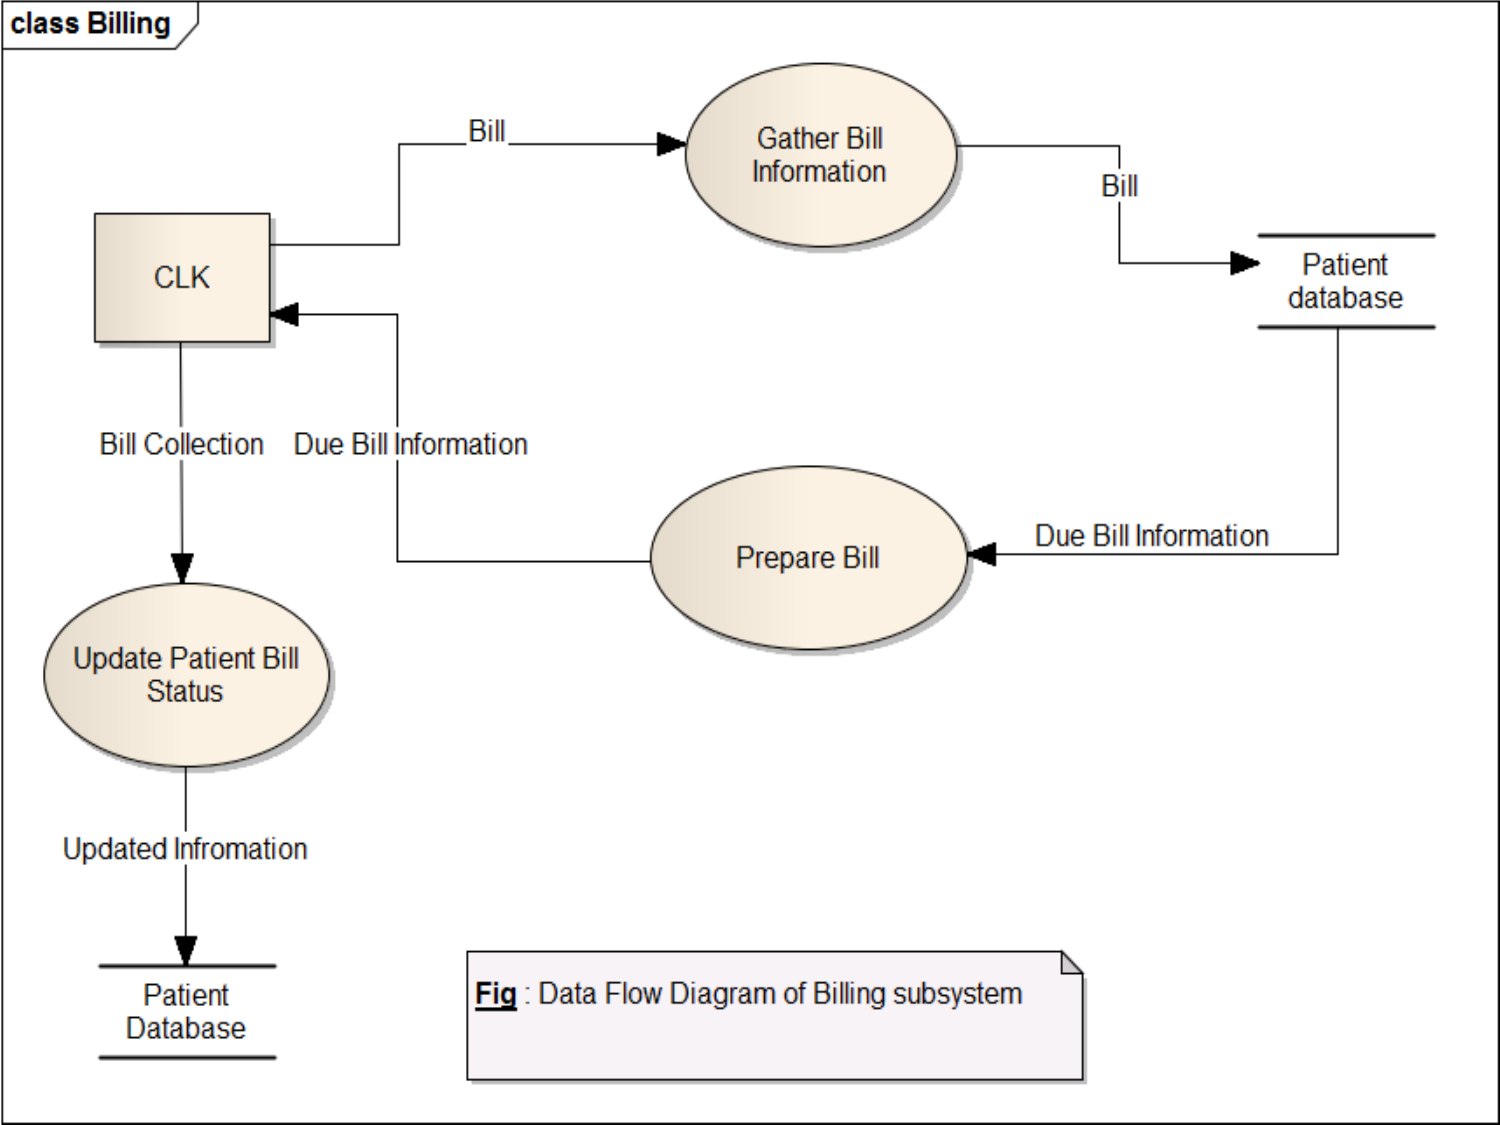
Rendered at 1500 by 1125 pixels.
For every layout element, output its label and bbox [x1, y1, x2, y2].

list [0, 0, 1500, 1125]
